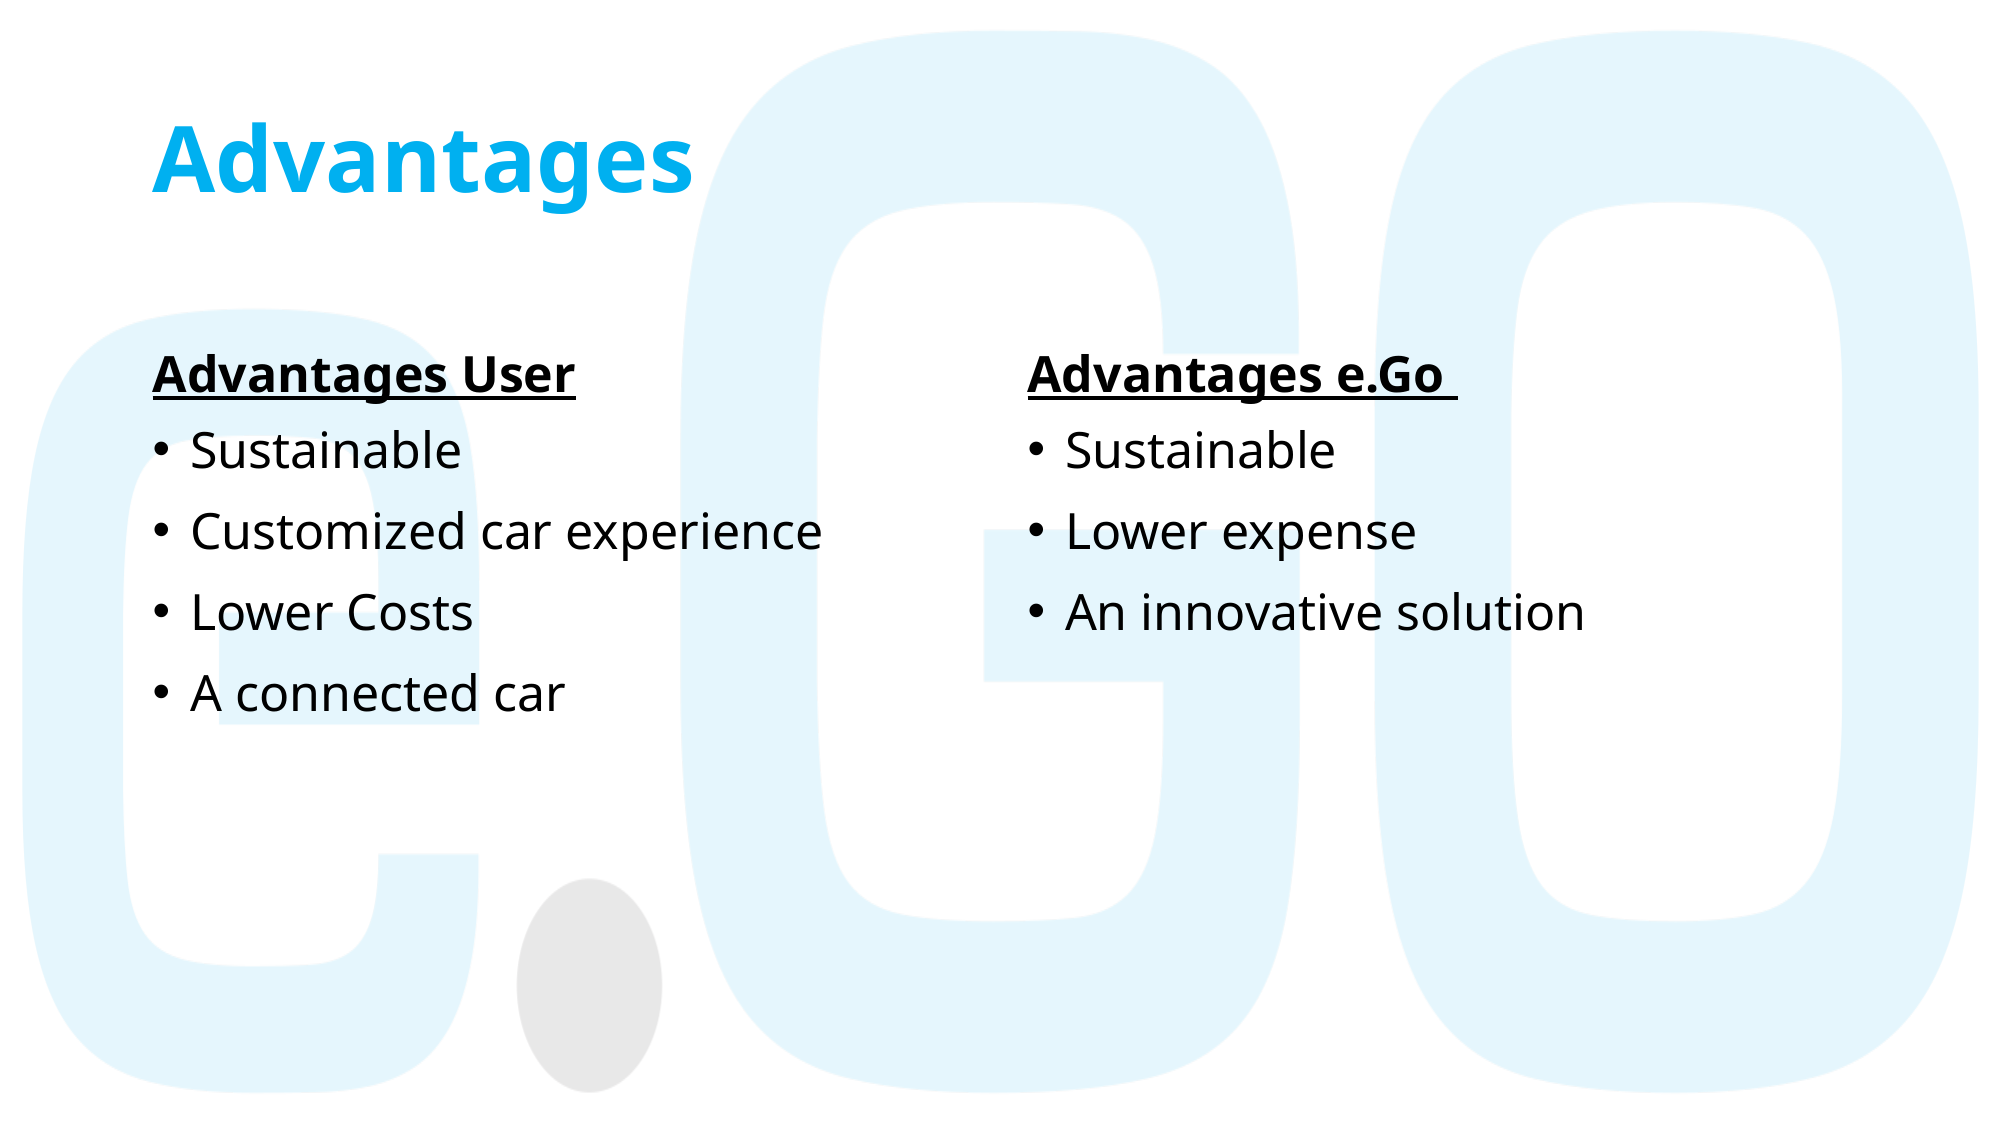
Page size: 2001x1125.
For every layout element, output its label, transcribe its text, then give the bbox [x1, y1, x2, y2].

title Advantages [137, 53, 1863, 272]
list Advantages e.Go [1012, 275, 1863, 410]
list Sustainable Customized car experience Lower Costs A connected car [137, 410, 984, 1016]
list Advantages User [137, 275, 984, 410]
list Sustainable Lower expense An innovative solution [1012, 410, 1863, 1016]
